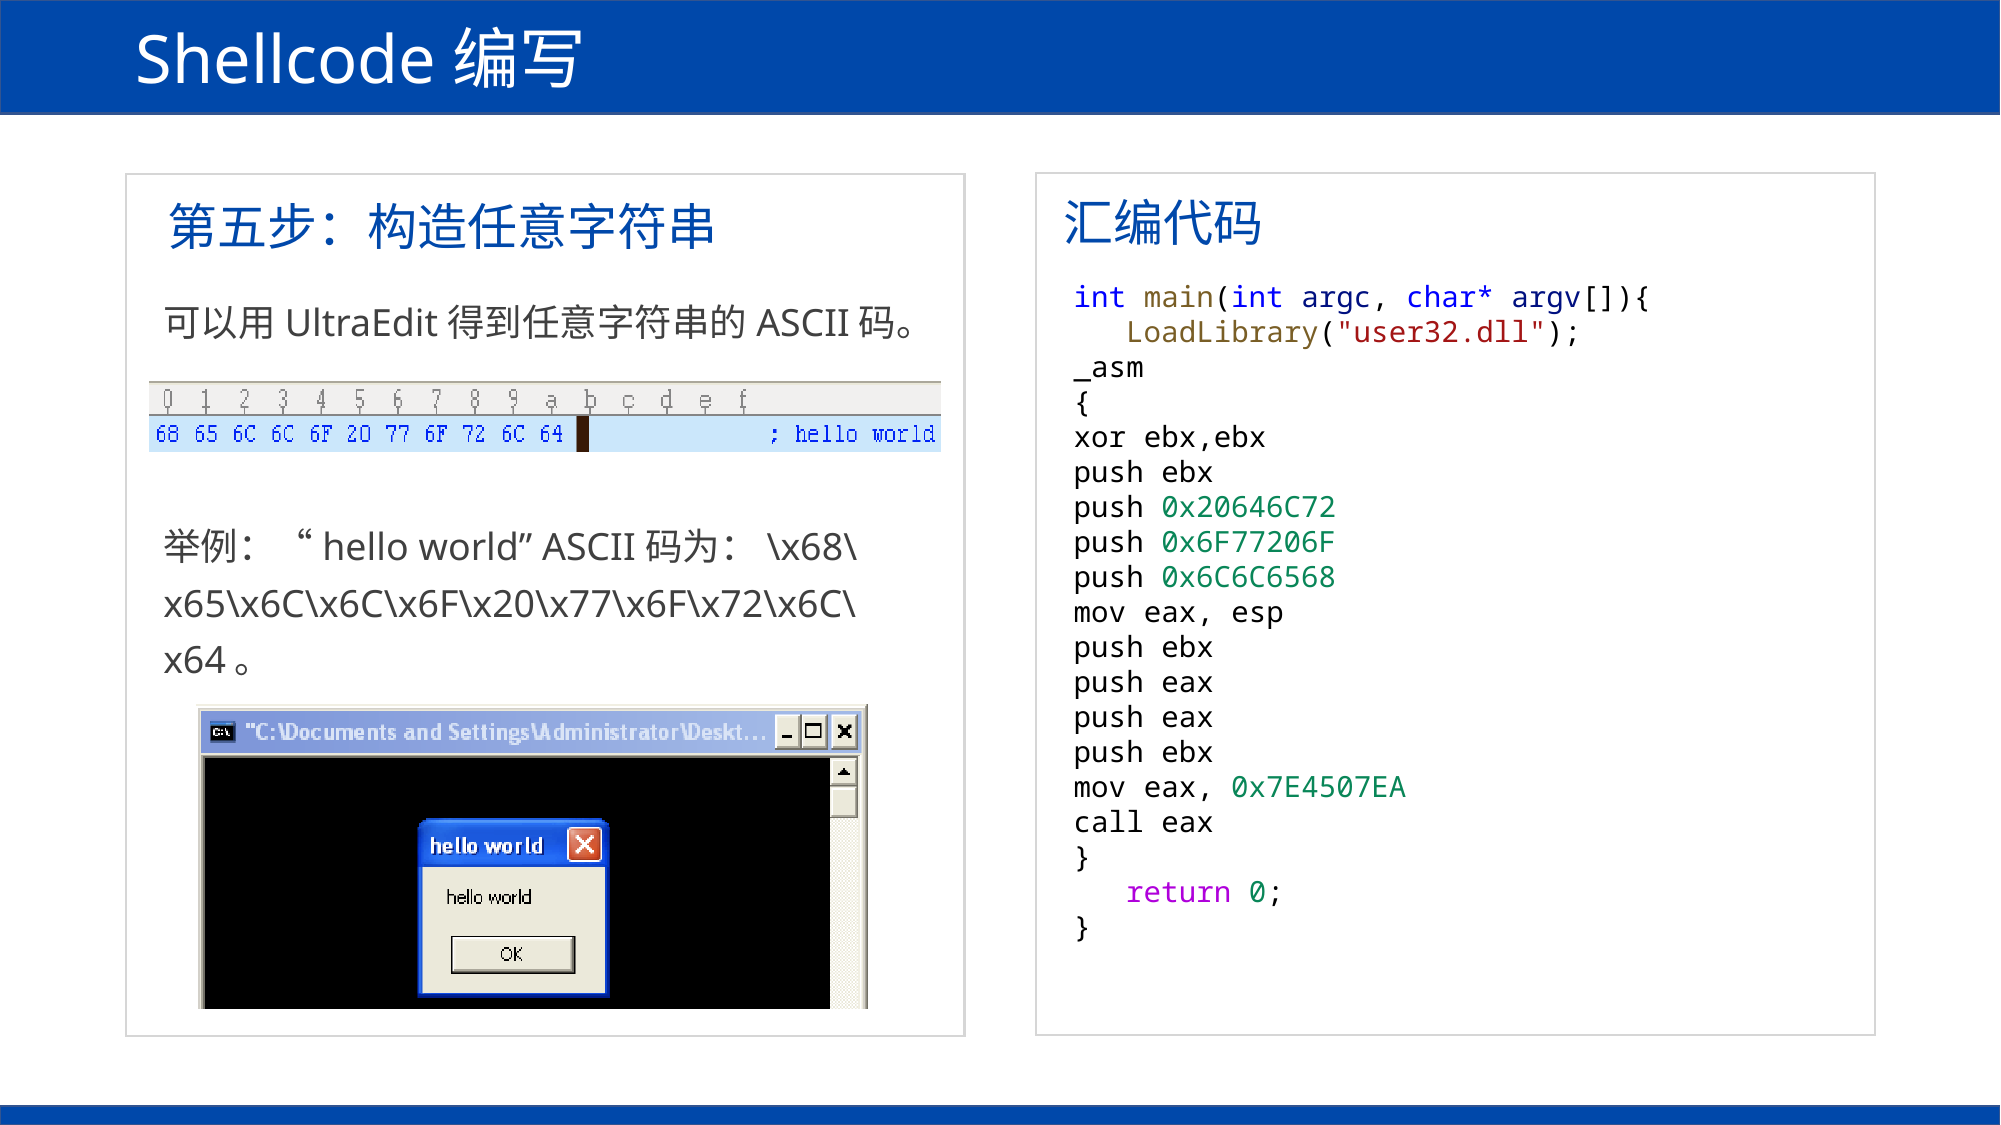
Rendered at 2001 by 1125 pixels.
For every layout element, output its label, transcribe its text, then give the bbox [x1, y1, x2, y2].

text_box [1035, 172, 1876, 1036]
text_box Shellcode编写 [0, 0, 2000, 115]
text_box [125, 173, 966, 1037]
text_box [0, 1105, 2000, 1125]
text_box 可以用UltraEdit得到任意字符串的ASCII码。 举例：“hello world” ASCII码为：\x68\x65\x6C\x6C\x6F\x20\x77\x6F\x72\x6C\x64。 [148, 279, 940, 745]
picture [149, 381, 941, 457]
text_box 汇编代码 [1048, 184, 1279, 259]
picture [196, 704, 871, 1009]
text_box int main(int argc, char* argv[]){ LoadLibrary("user32.dll"); _asm { xor ebx,ebx push ebx push 0x20646C72 push 0x6F77206F push 0x6C6C6568 mov eax, esp push ebx push eax push eax push ebx mov eax, 0x7E4507EA call eax } return 0; } [1059, 271, 1851, 951]
text_box 第五步：构造任意字符串 [152, 188, 733, 264]
